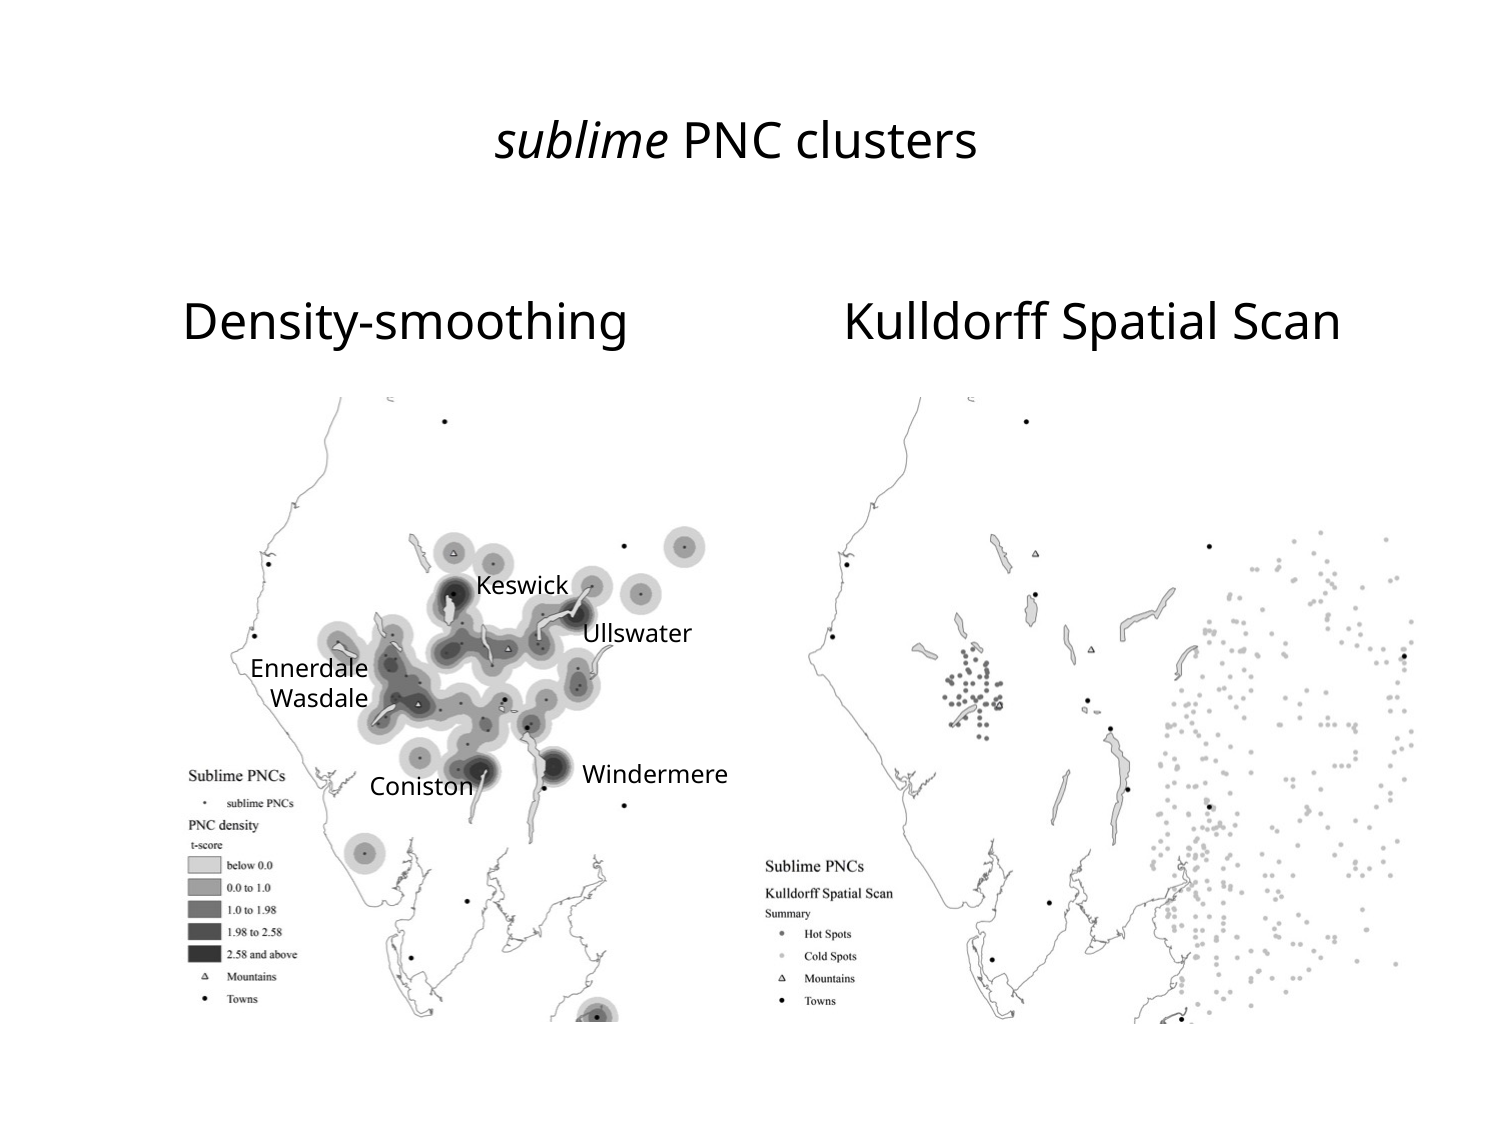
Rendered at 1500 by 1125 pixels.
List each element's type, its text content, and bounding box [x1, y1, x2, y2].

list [749, 396, 1475, 1024]
title sublime PNC clusters [75, 45, 1425, 233]
list Density-smoothing [75, 251, 738, 357]
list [52, 396, 748, 1022]
list Kulldorff Spatial Scan [761, 251, 1425, 357]
